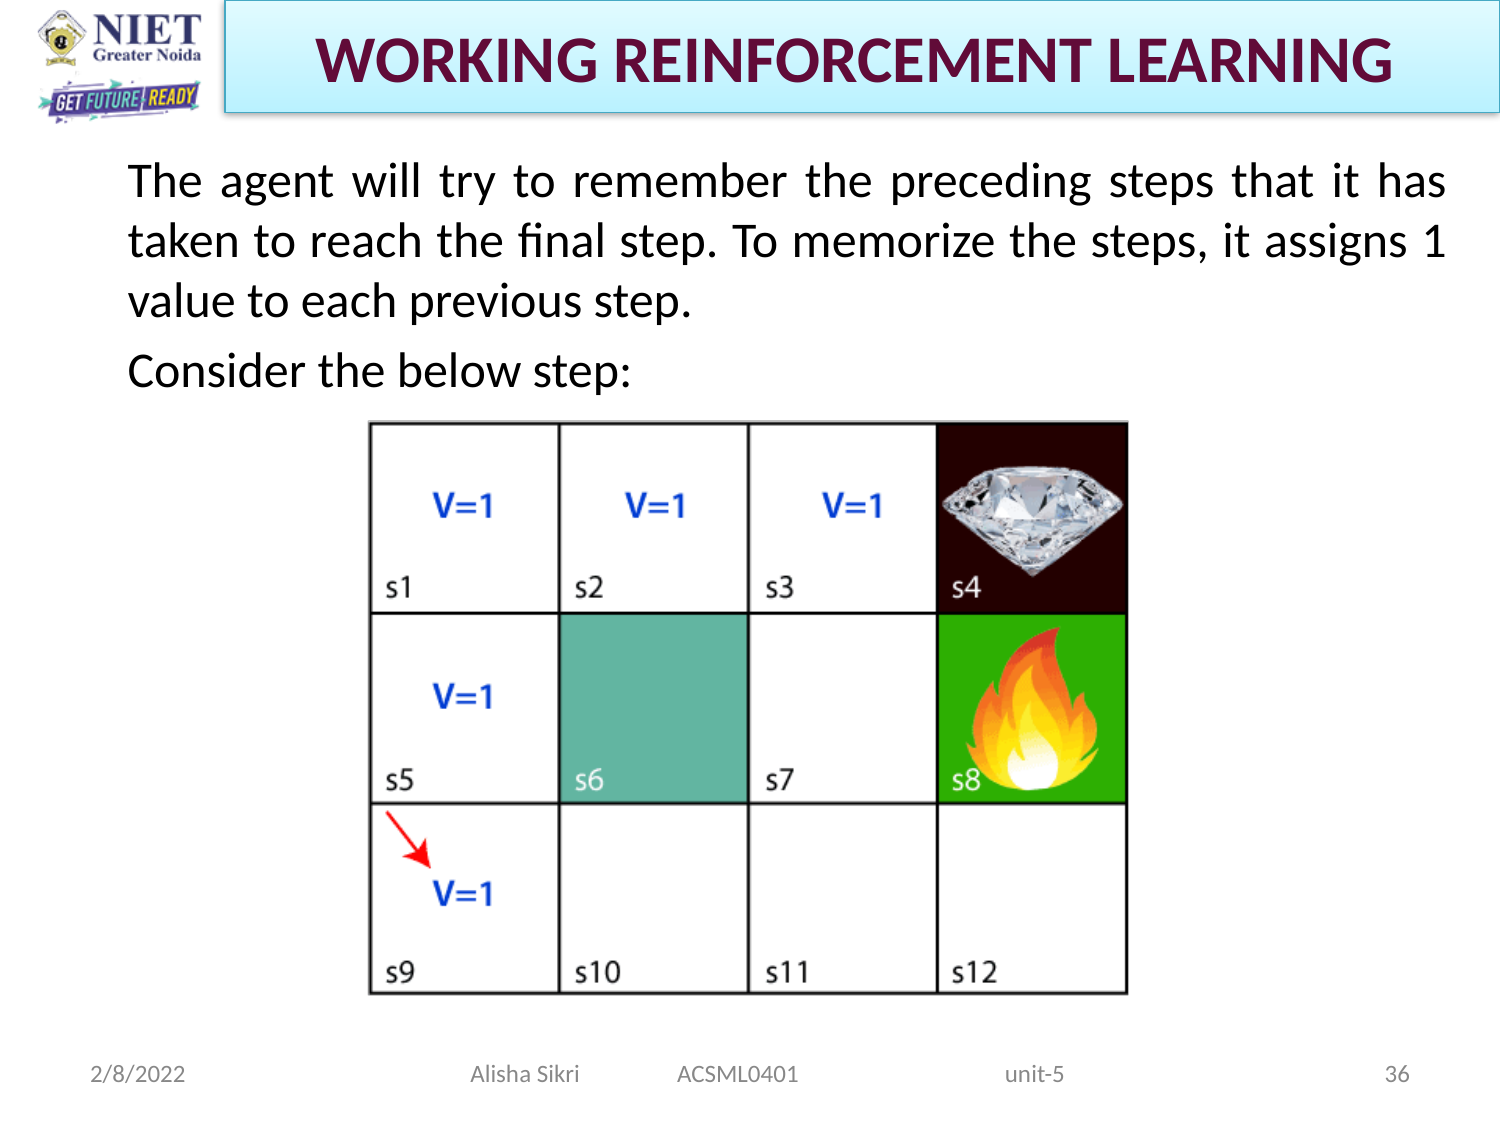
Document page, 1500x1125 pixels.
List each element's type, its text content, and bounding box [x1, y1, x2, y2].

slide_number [75, 1042, 300, 1103]
footer Alisha Sikri ACSML0401 unit-5 [300, 1042, 1238, 1103]
picture [359, 395, 1141, 1022]
text_box WORKING REINFORCEMENT LEARNING [238, 0, 1500, 113]
list The agent will try to remember the preceding steps that it has taken to reach the final step. To memorize the steps, it assigns 1 value to each previous step. Consider the below step: [112, 140, 1463, 428]
slide_number ‹#› [1238, 1042, 1425, 1103]
picture [0, 0, 238, 135]
